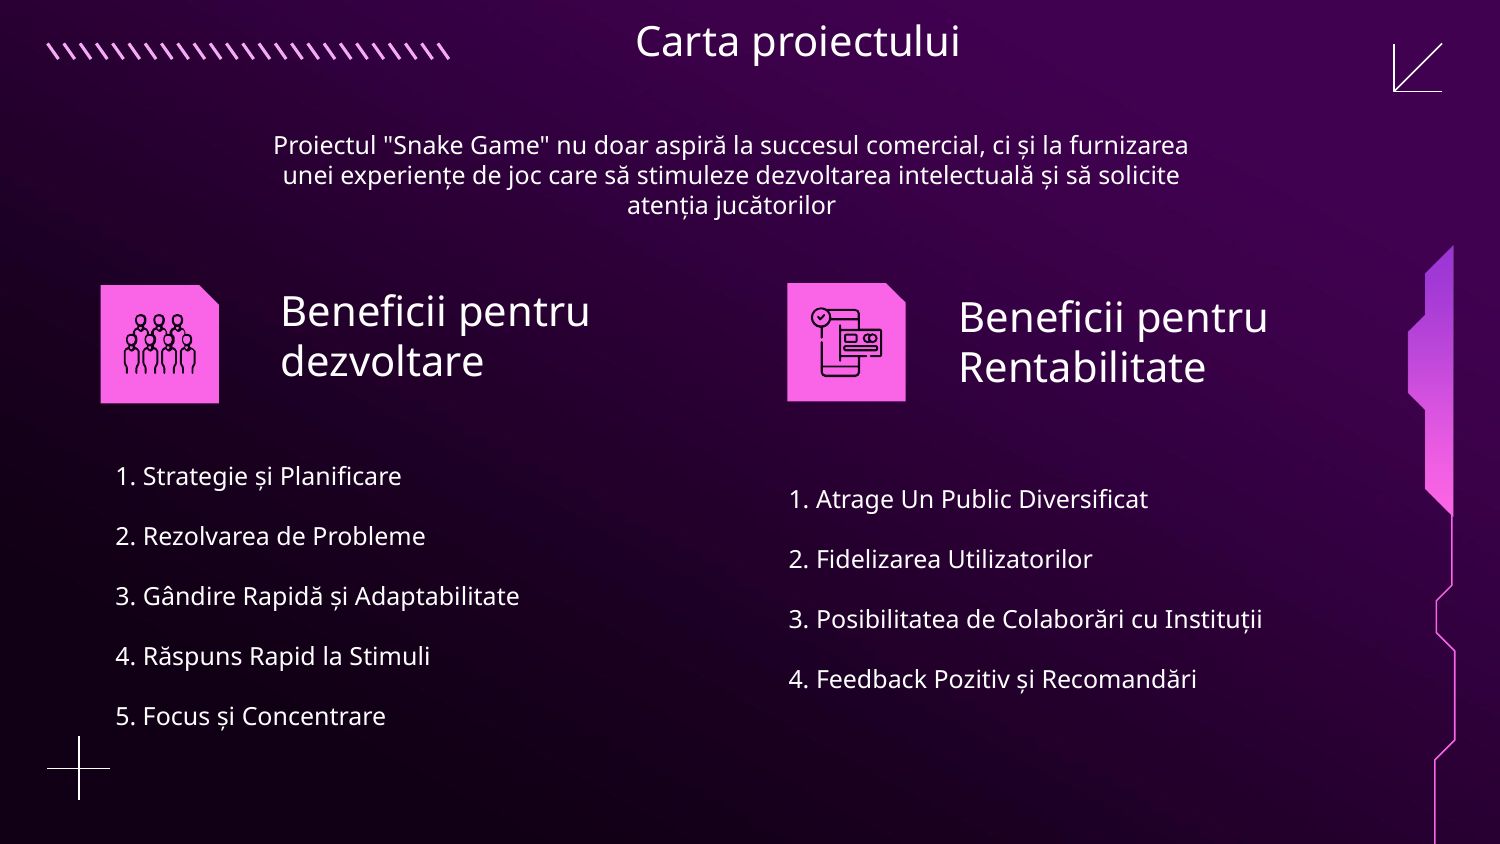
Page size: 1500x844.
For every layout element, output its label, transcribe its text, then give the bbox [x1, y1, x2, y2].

text_box Carta proiectului [620, 0, 1500, 94]
subtitle 1. Atrage Un Public Diversificat 2. Fidelizarea Utilizatorilor 3. Posibilitatea de Colaborări cu Instituții 4. Feedback Pozitiv și Recomandări [773, 469, 1436, 740]
text_box [787, 283, 906, 402]
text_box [810, 307, 883, 378]
subtitle Beneficii pentru dezvoltare [265, 314, 660, 401]
text_box 1. Strategie și Planificare 2. Rezolvarea de Probleme 3. Gândire Rapidă și Adaptabilitate 4. Răspuns Rapid la Stimuli 5. Focus și Concentrare [100, 445, 763, 716]
subtitle Proiectul "Snake Game" nu doar aspiră la succesul comercial, ci și la furnizarea unei experiențe de joc care să stimuleze dezvoltarea intelectuală și să solicite atenția jucătorilor [242, 114, 1222, 242]
picture [0, 0, 1500, 844]
text_box [123, 314, 196, 374]
subtitle Beneficii pentru Rentabilitate [943, 320, 1308, 407]
text_box [100, 285, 219, 404]
